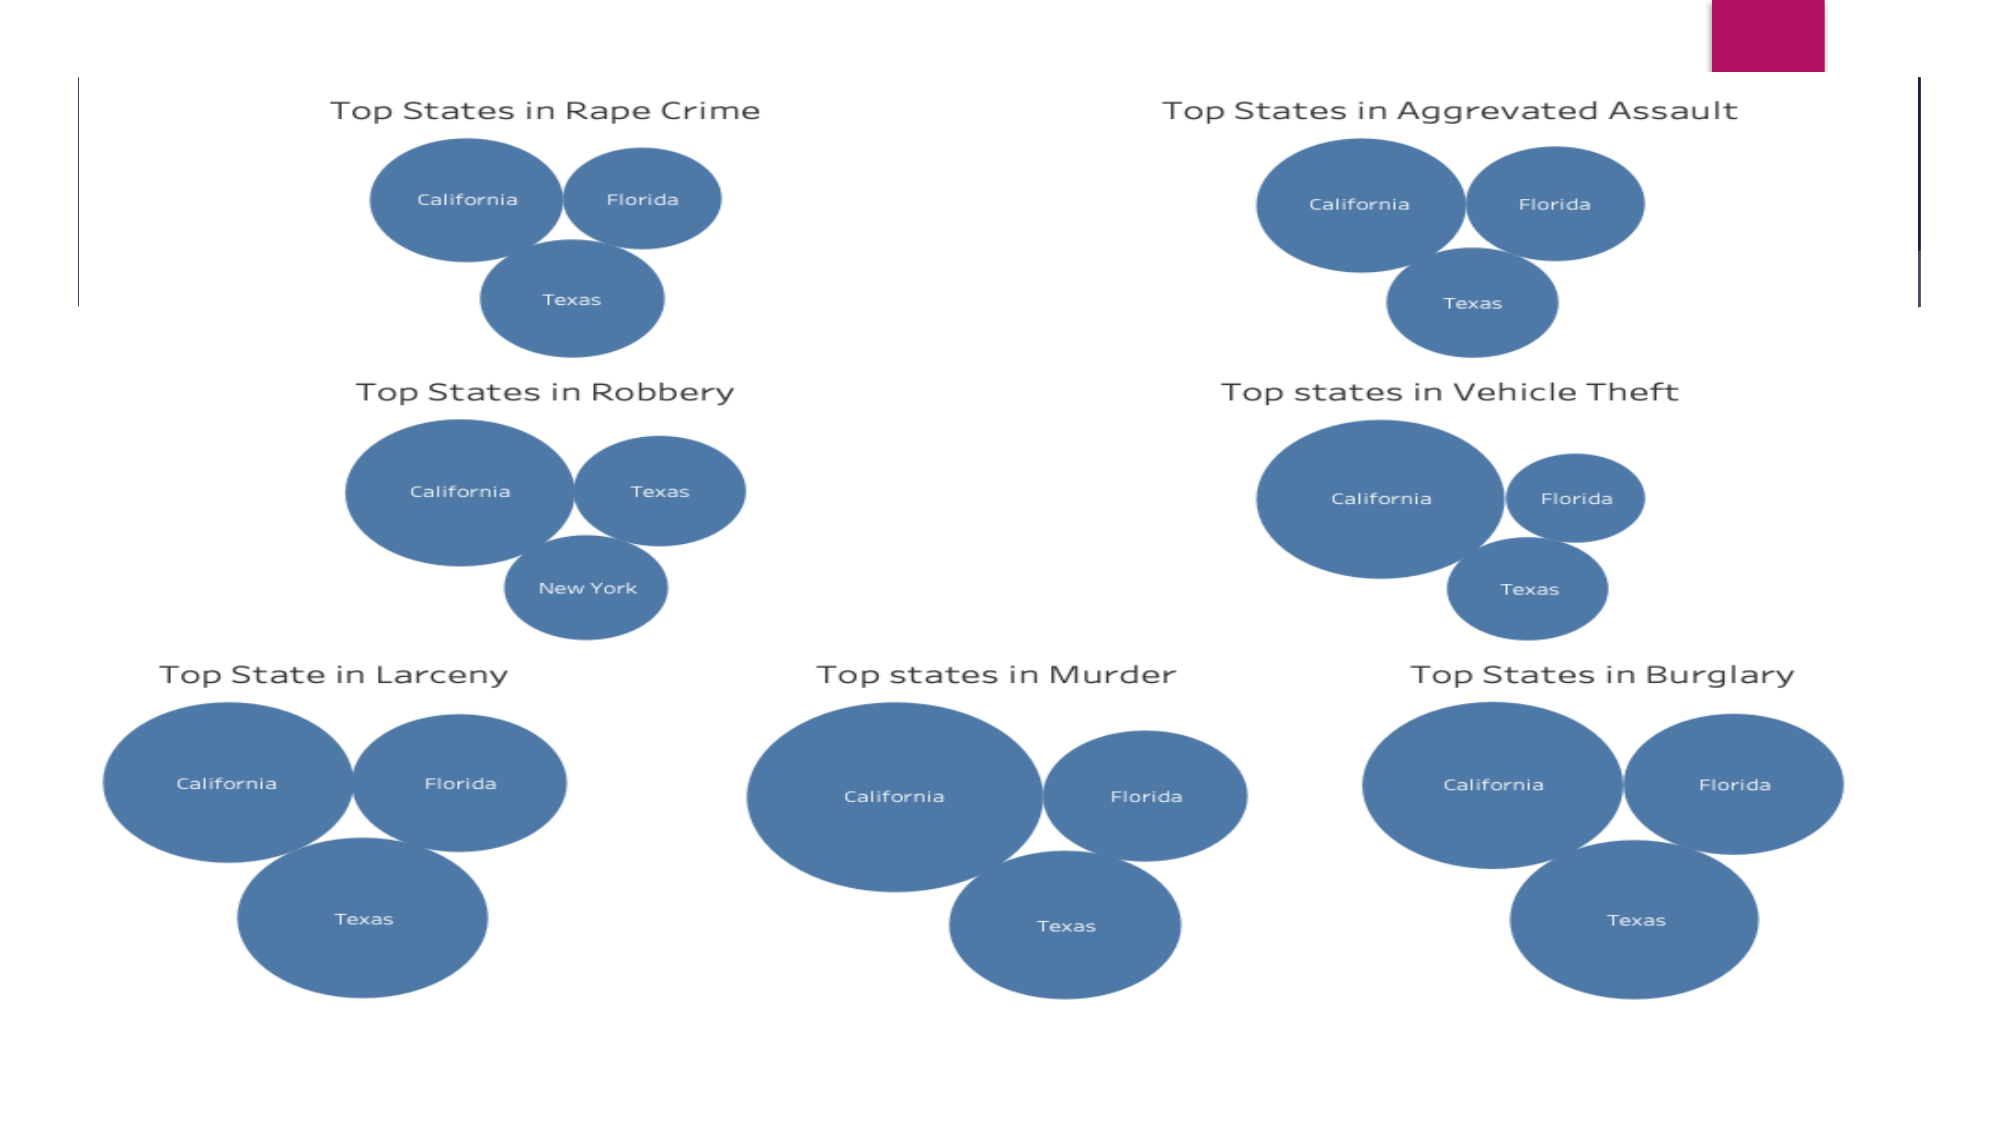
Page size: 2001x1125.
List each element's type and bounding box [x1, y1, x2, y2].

list [79, 71, 1918, 1014]
